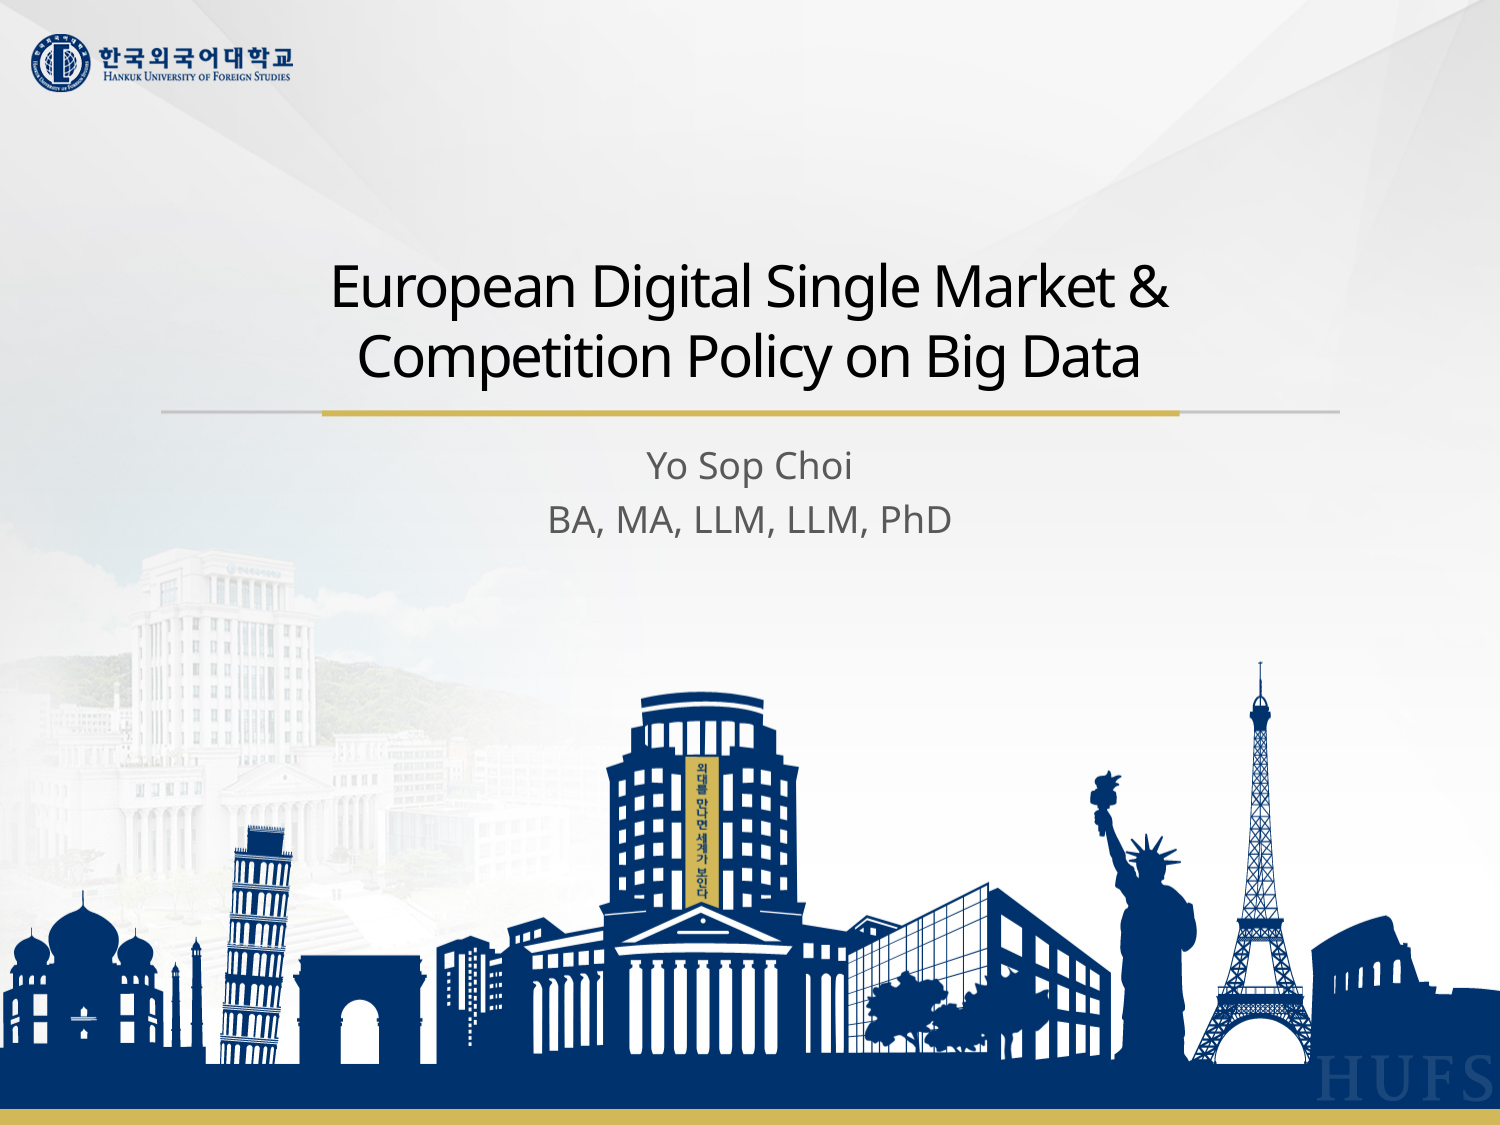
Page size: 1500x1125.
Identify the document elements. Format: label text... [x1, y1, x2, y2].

picture [0, 0, 1500, 1125]
title European Digital Single Market & Competition Policy on Big Data [55, 240, 1445, 399]
subtitle Yo Sop Choi BA, MA, LLM, LLM, PhD [214, 461, 1286, 521]
